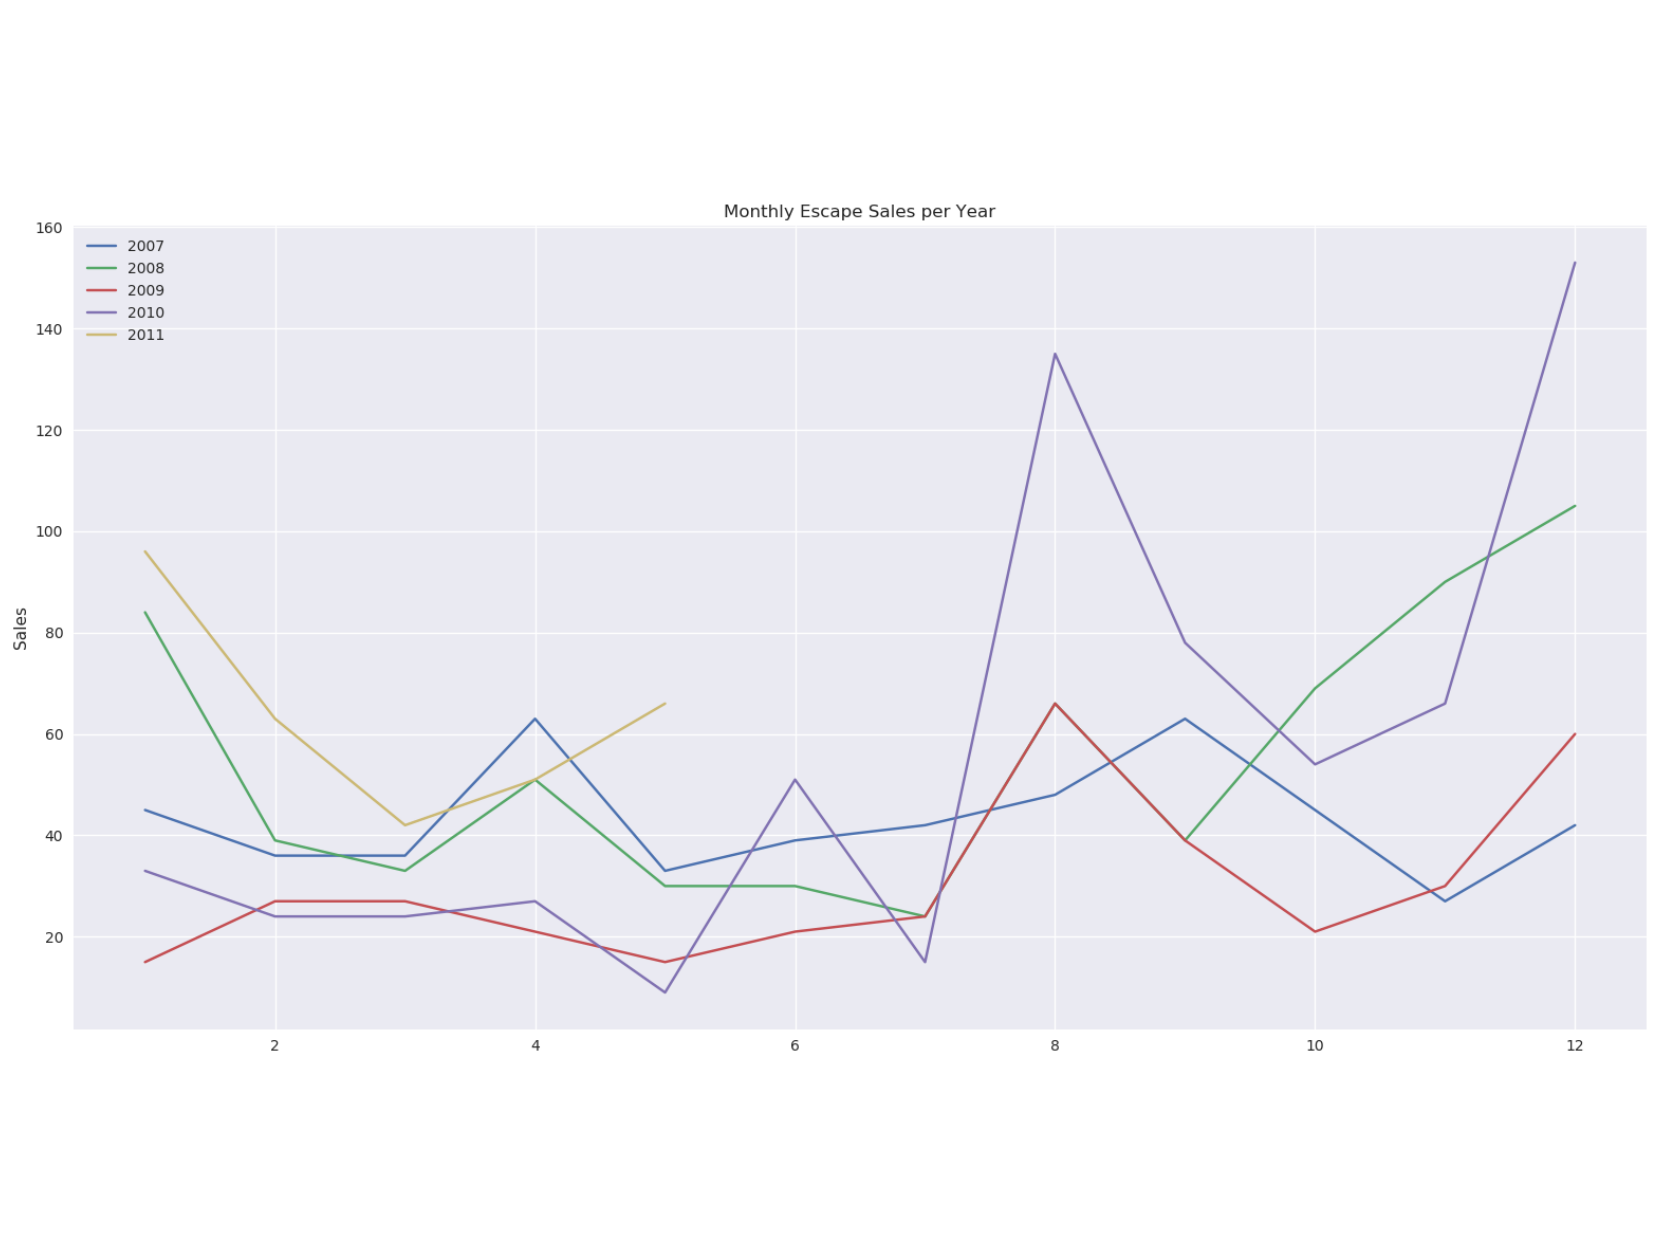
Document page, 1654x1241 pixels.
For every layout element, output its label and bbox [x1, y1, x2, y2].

picture [7, 194, 1654, 1057]
